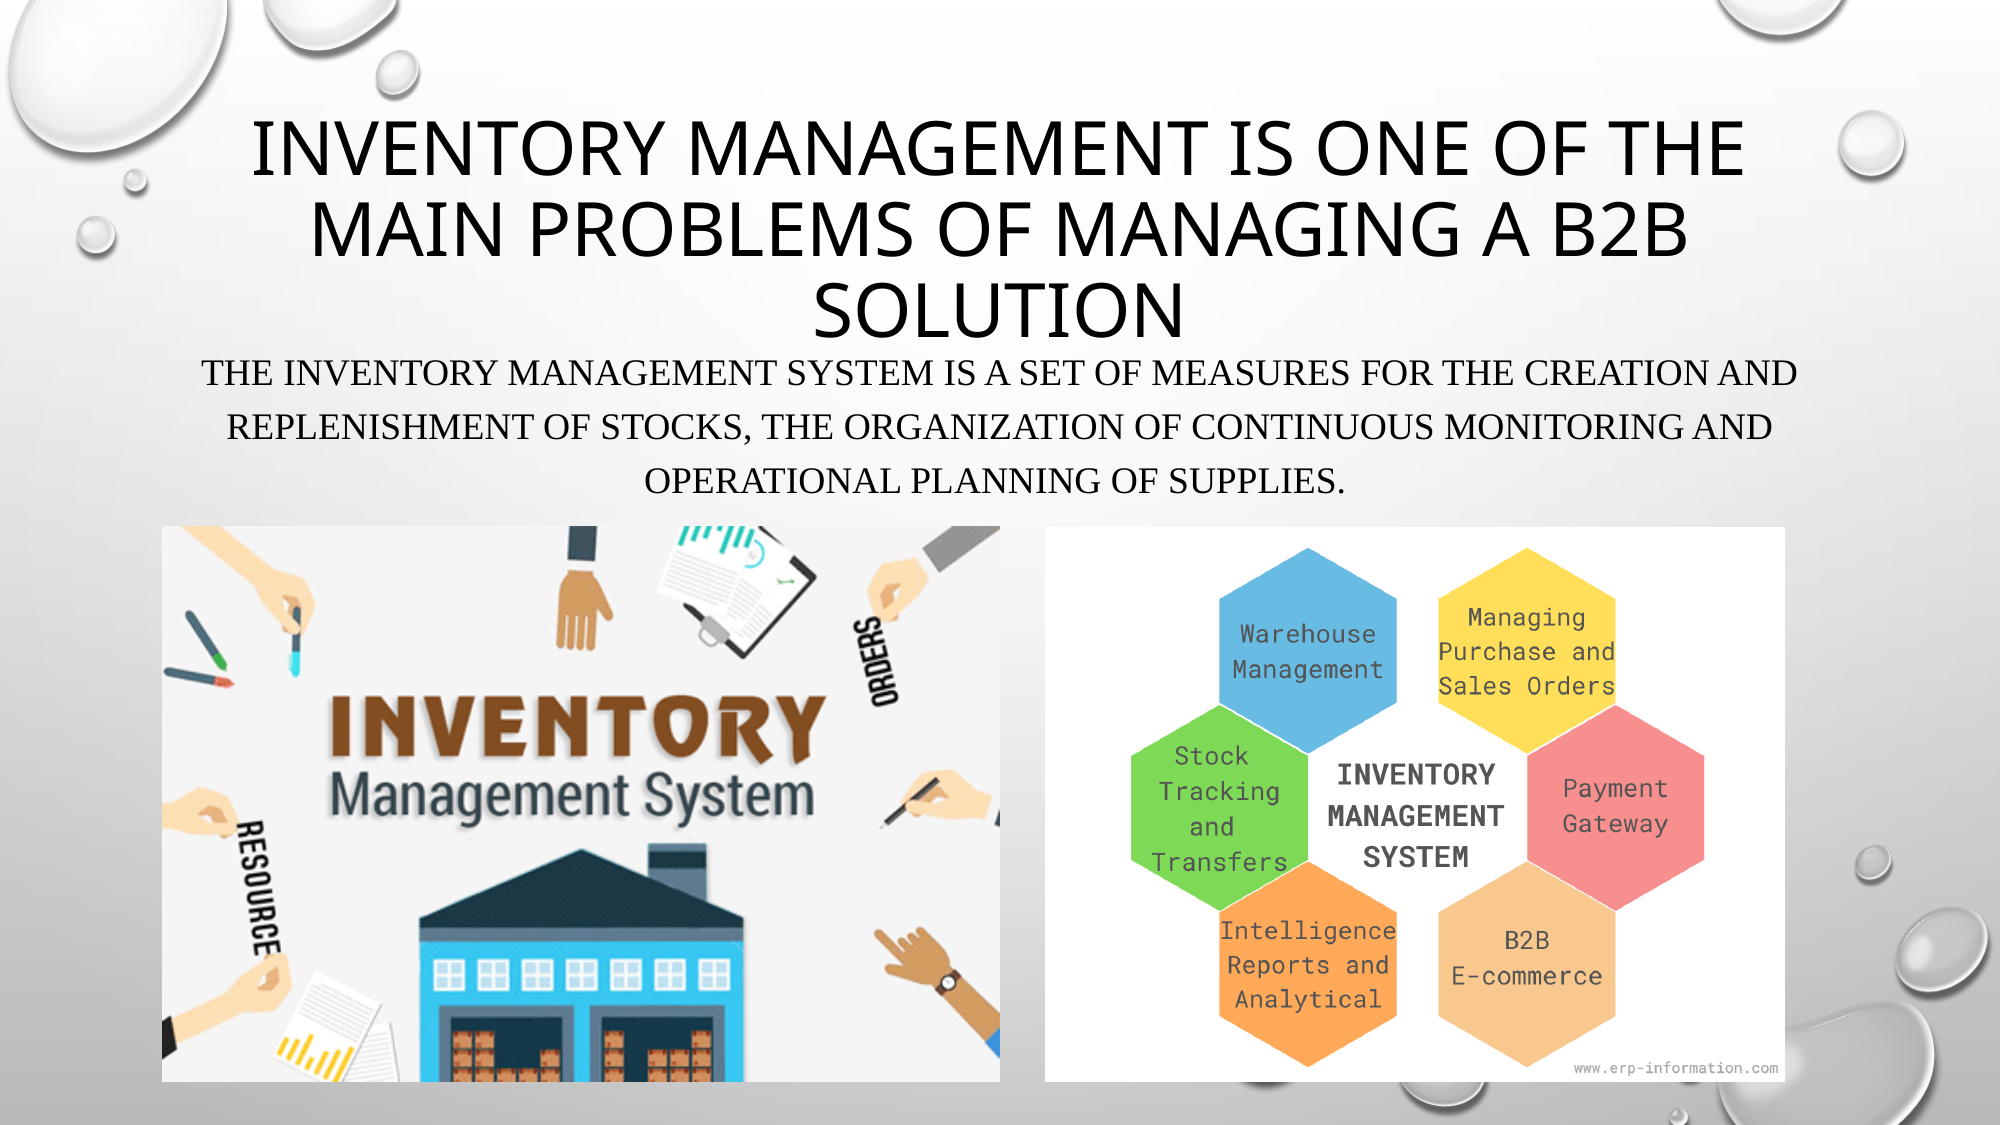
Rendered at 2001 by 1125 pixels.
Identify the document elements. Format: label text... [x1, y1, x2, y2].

list The inventory management system is a set of measures for the creation and replenishment of stocks, the organization of continuous monitoring and operational planning of supplies. [150, 331, 1851, 894]
picture [0, 0, 2000, 1125]
title Inventory management is one of the main problems of managing a B2B solution [149, 101, 1851, 364]
